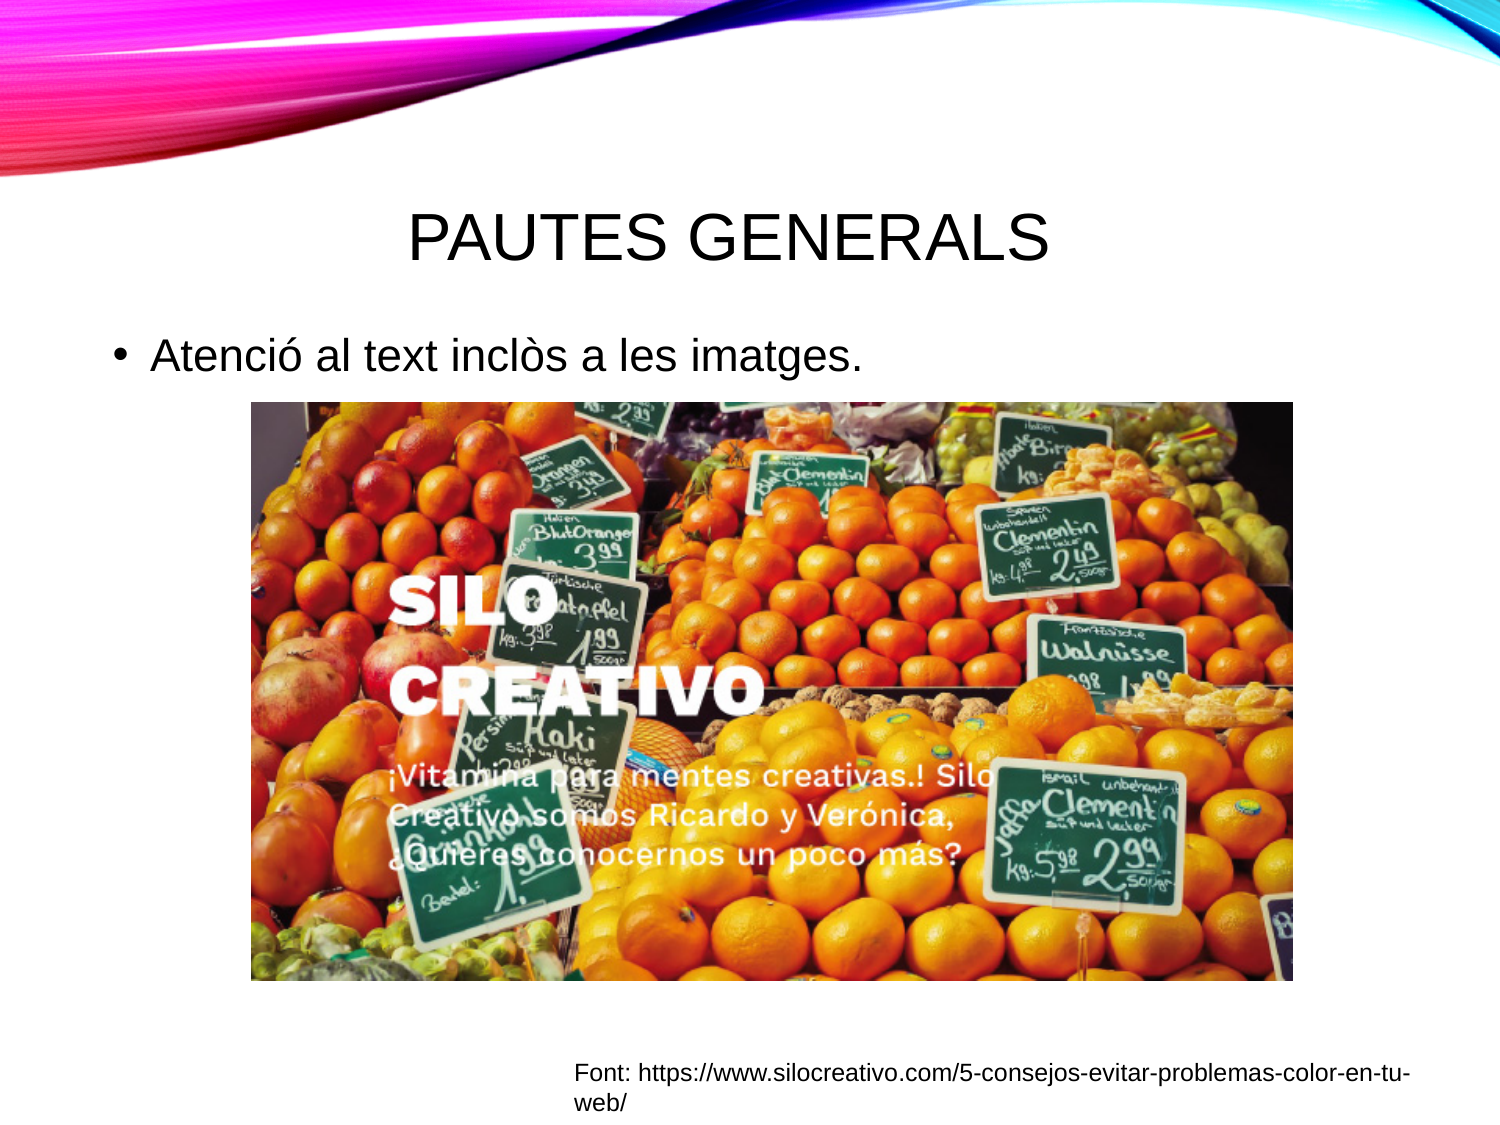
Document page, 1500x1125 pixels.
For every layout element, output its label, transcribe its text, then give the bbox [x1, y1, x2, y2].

picture [251, 402, 1293, 982]
text_box Font: https://www.silocreativo.com/5-consejos-evitar-problemas-color-en-tu-web/ [559, 1049, 1480, 1124]
title Pautes generals [206, 133, 1253, 324]
picture [0, 0, 1500, 178]
list Atenció al text inclòs a les imatges. [97, 324, 1403, 992]
